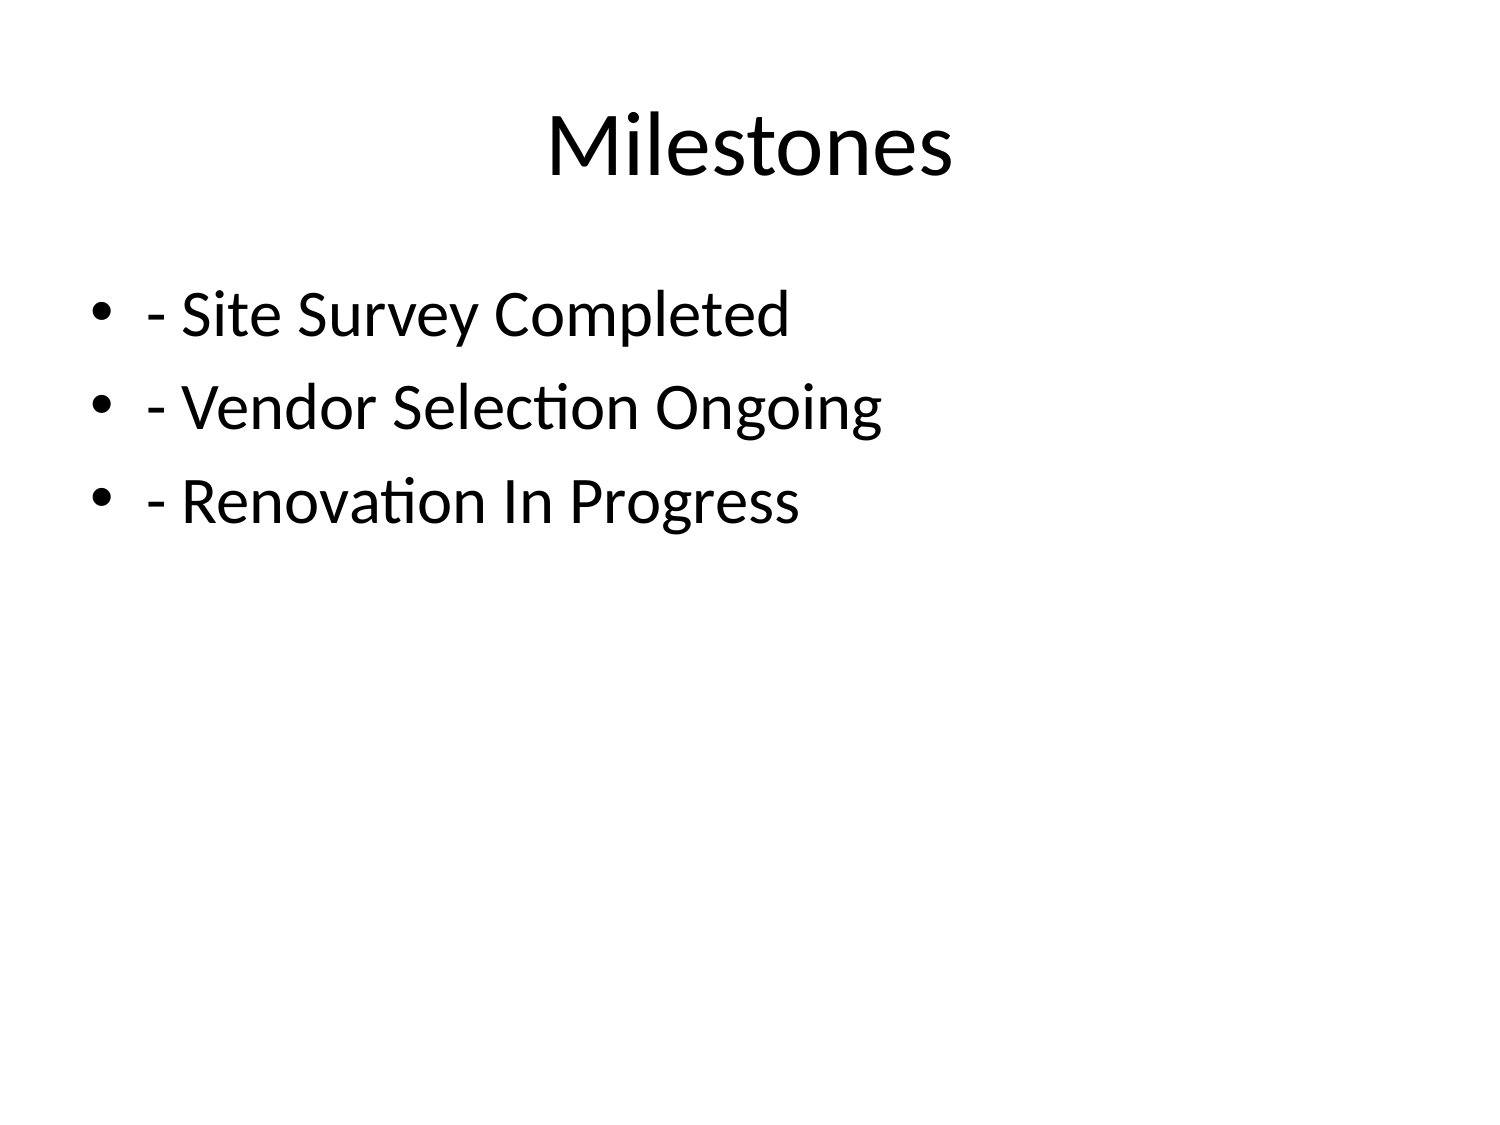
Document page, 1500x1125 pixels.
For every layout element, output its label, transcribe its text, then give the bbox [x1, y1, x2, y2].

list - Site Survey Completed - Vendor Selection Ongoing - Renovation In Progress [75, 262, 1425, 1005]
title Milestones [75, 45, 1425, 233]
